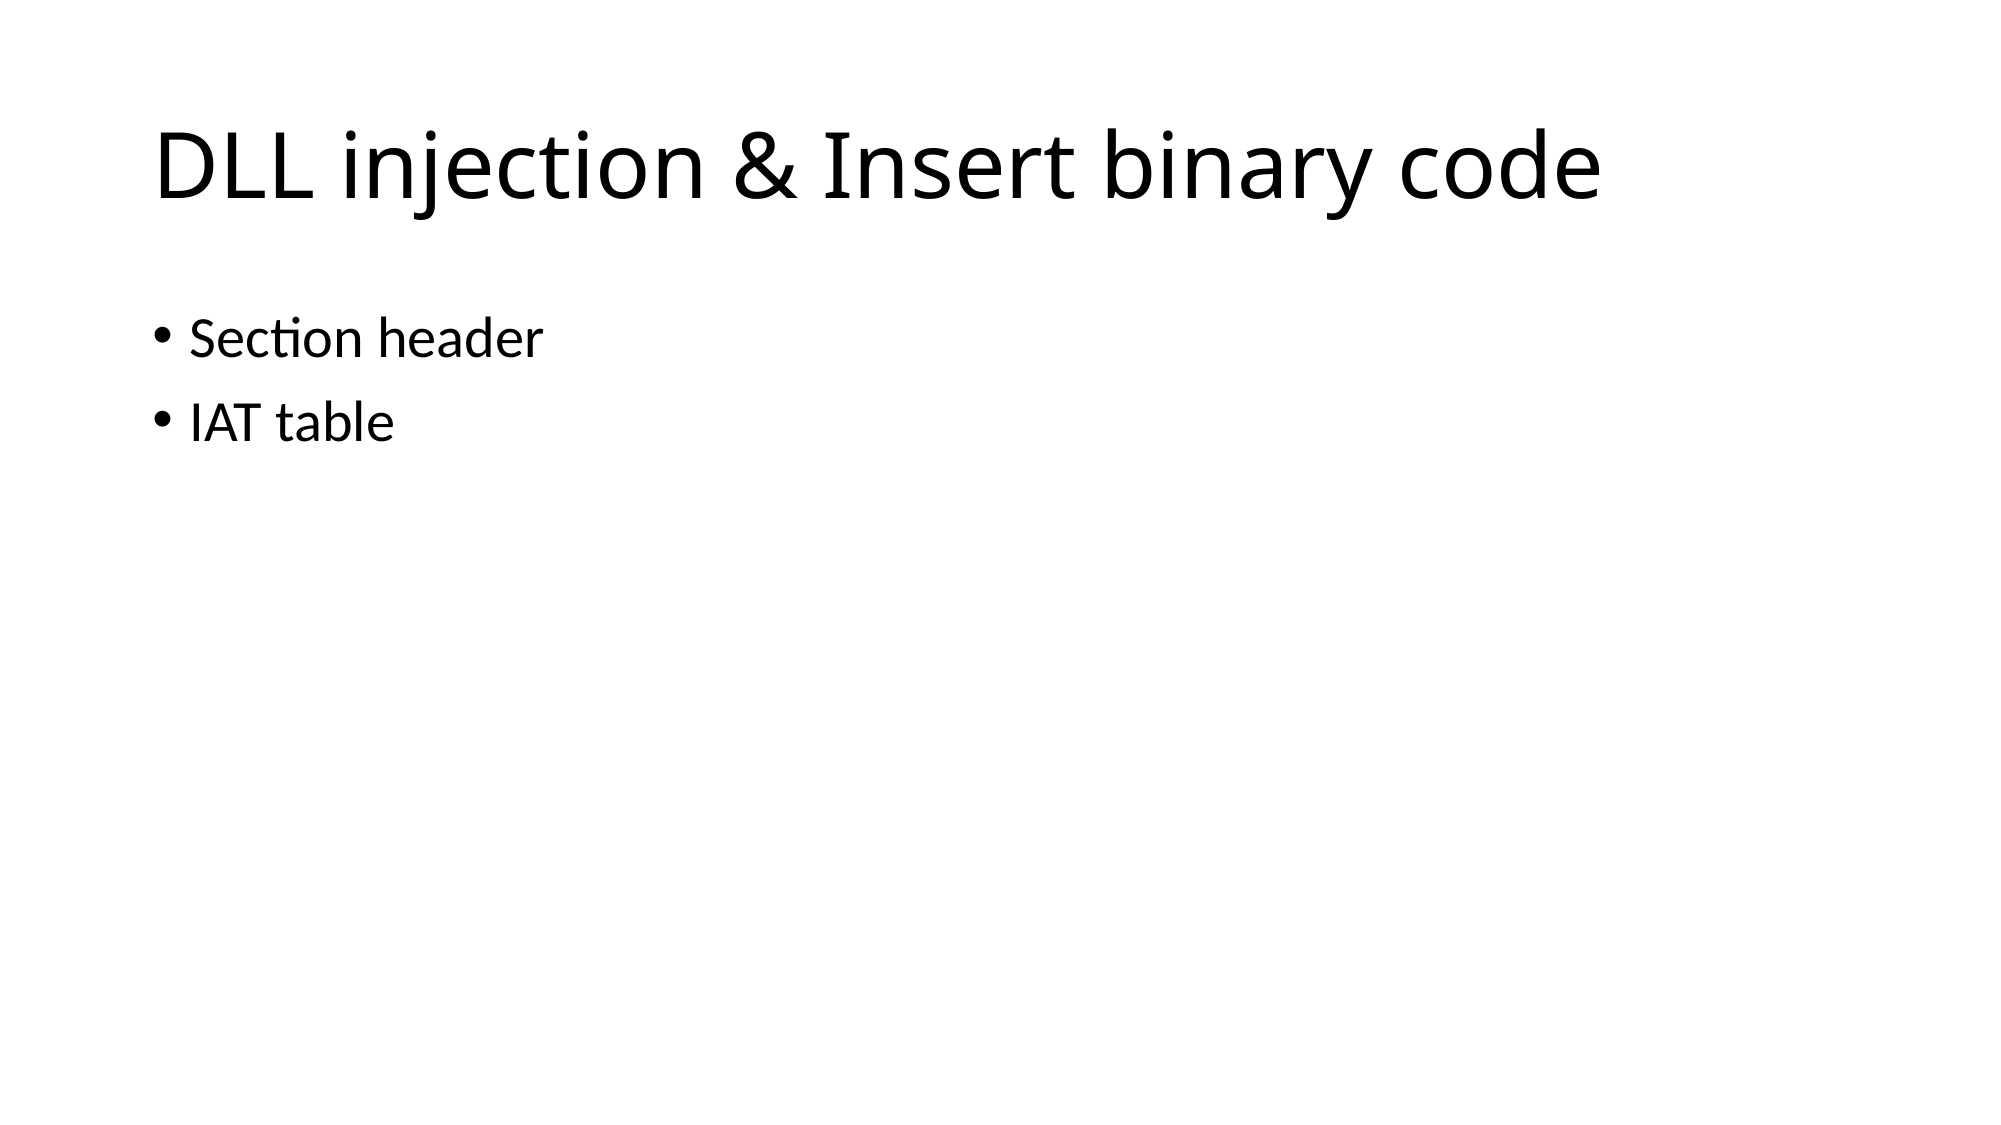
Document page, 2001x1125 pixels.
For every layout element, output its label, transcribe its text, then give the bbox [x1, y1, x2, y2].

title DLL injection & Insert binary code [137, 59, 1863, 278]
list Section header IAT table [137, 299, 1863, 1014]
